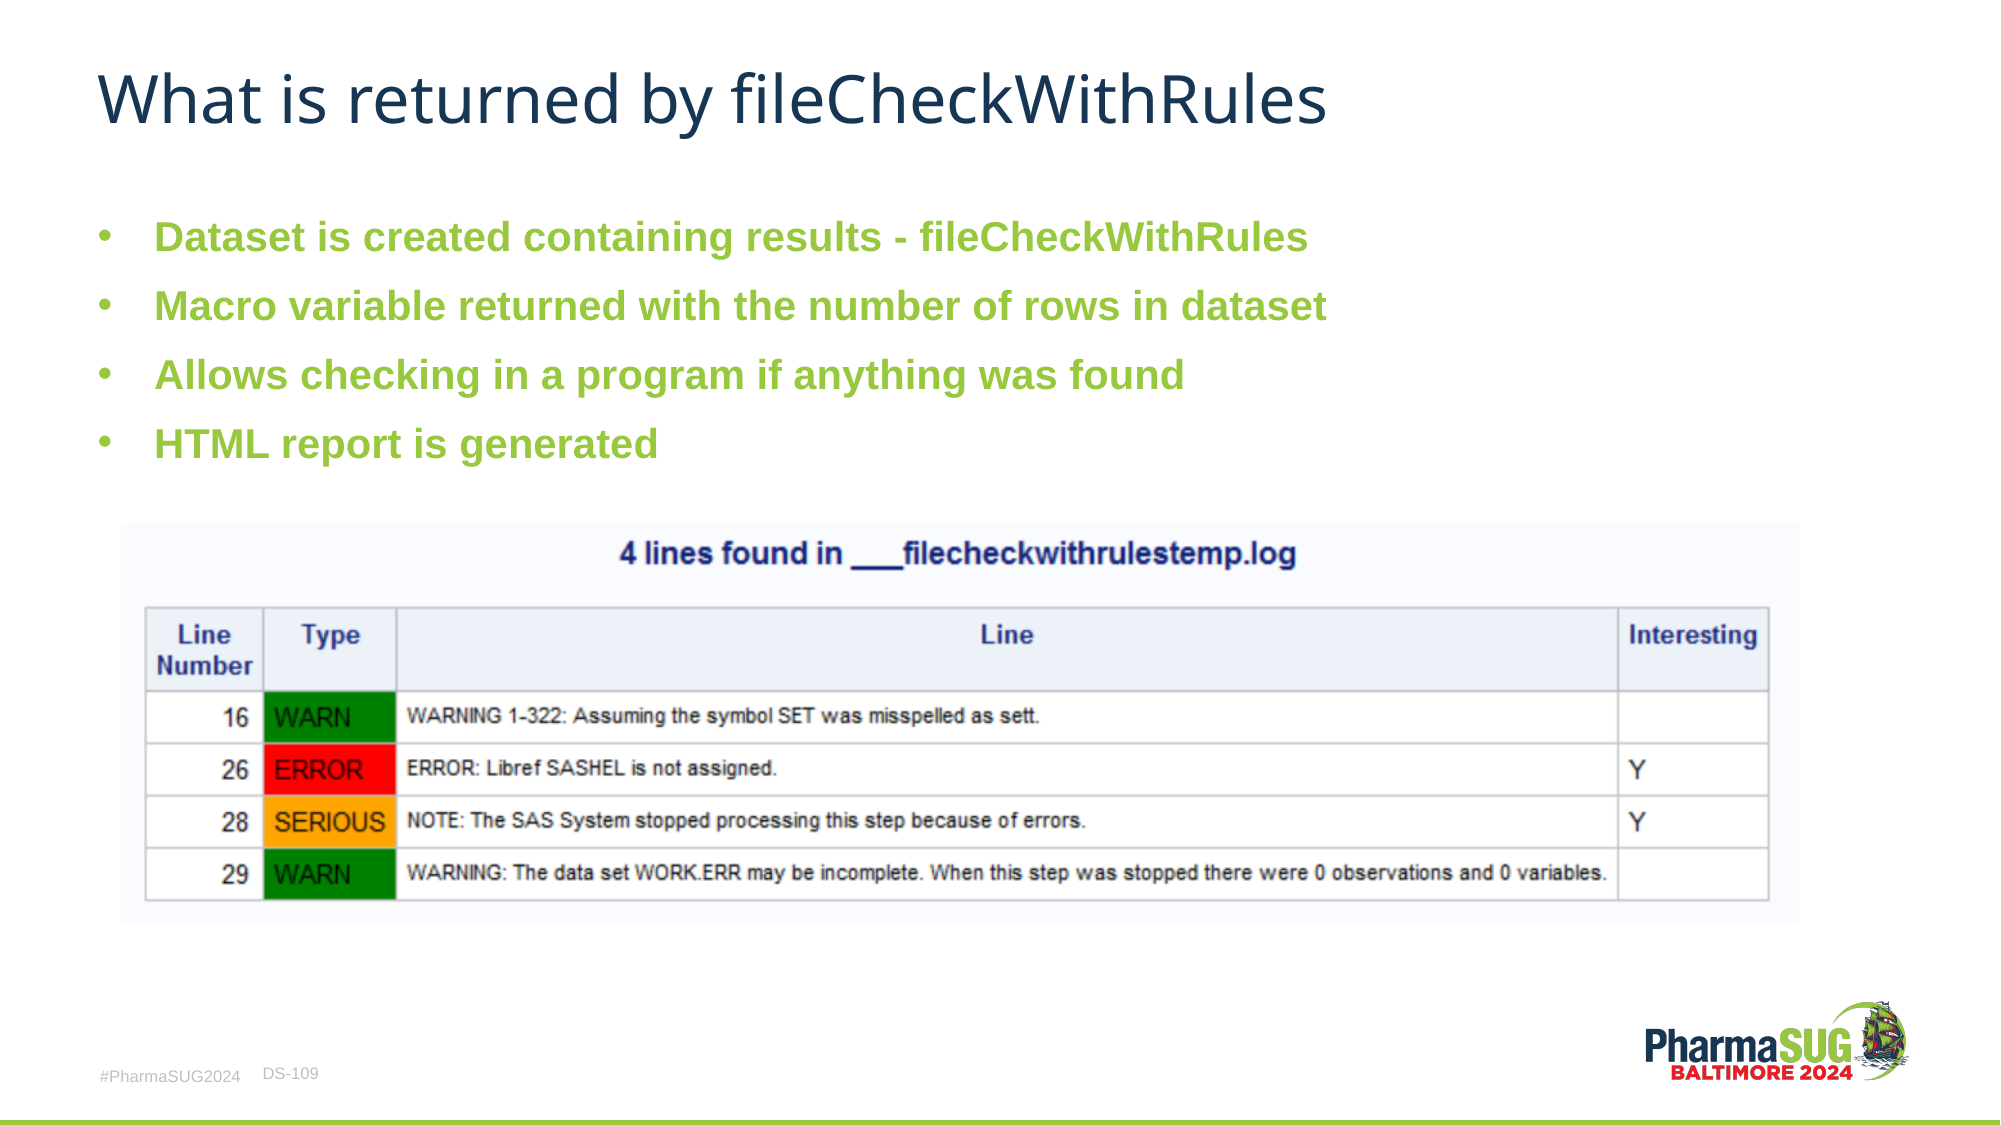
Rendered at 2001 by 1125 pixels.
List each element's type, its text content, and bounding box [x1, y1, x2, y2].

picture [121, 523, 1800, 922]
title What is returned by fileCheckWithRules [97, 51, 1904, 153]
footer DS-109 [247, 1042, 396, 1103]
picture [1620, 990, 1935, 1106]
text_box Dataset is created containing results - fileCheckWithRules Macro variable returned with the number of rows in dataset Allows checking in a program if anything was found HTML report is generated [97, 209, 1904, 960]
